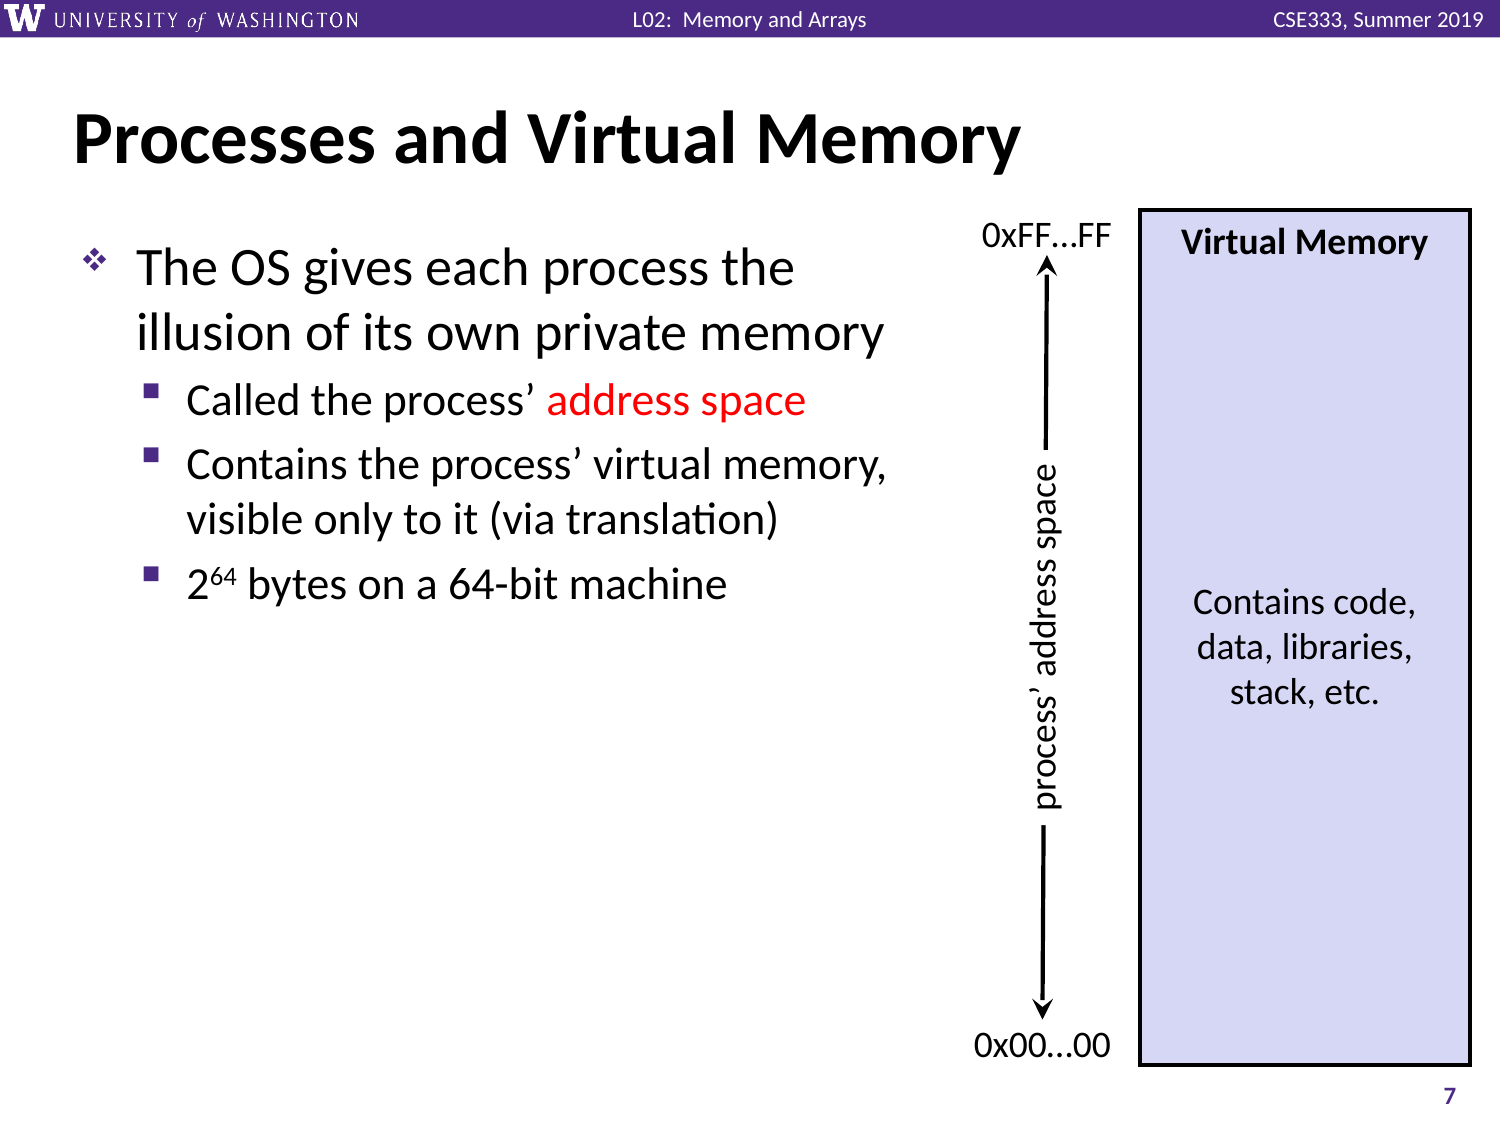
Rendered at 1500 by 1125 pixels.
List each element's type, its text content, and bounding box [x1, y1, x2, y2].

slide_number 7 [1400, 1065, 1500, 1125]
picture [4, 4, 358, 32]
title Processes and Virtual Memory [58, 71, 1438, 197]
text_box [943, 209, 1471, 1066]
list The OS gives each process the illusion of its own private memory Called the process’ address space Contains the process’ virtual memory, visible only to it (via translation) 264 bytes on a 64-bit machine [64, 223, 914, 1040]
